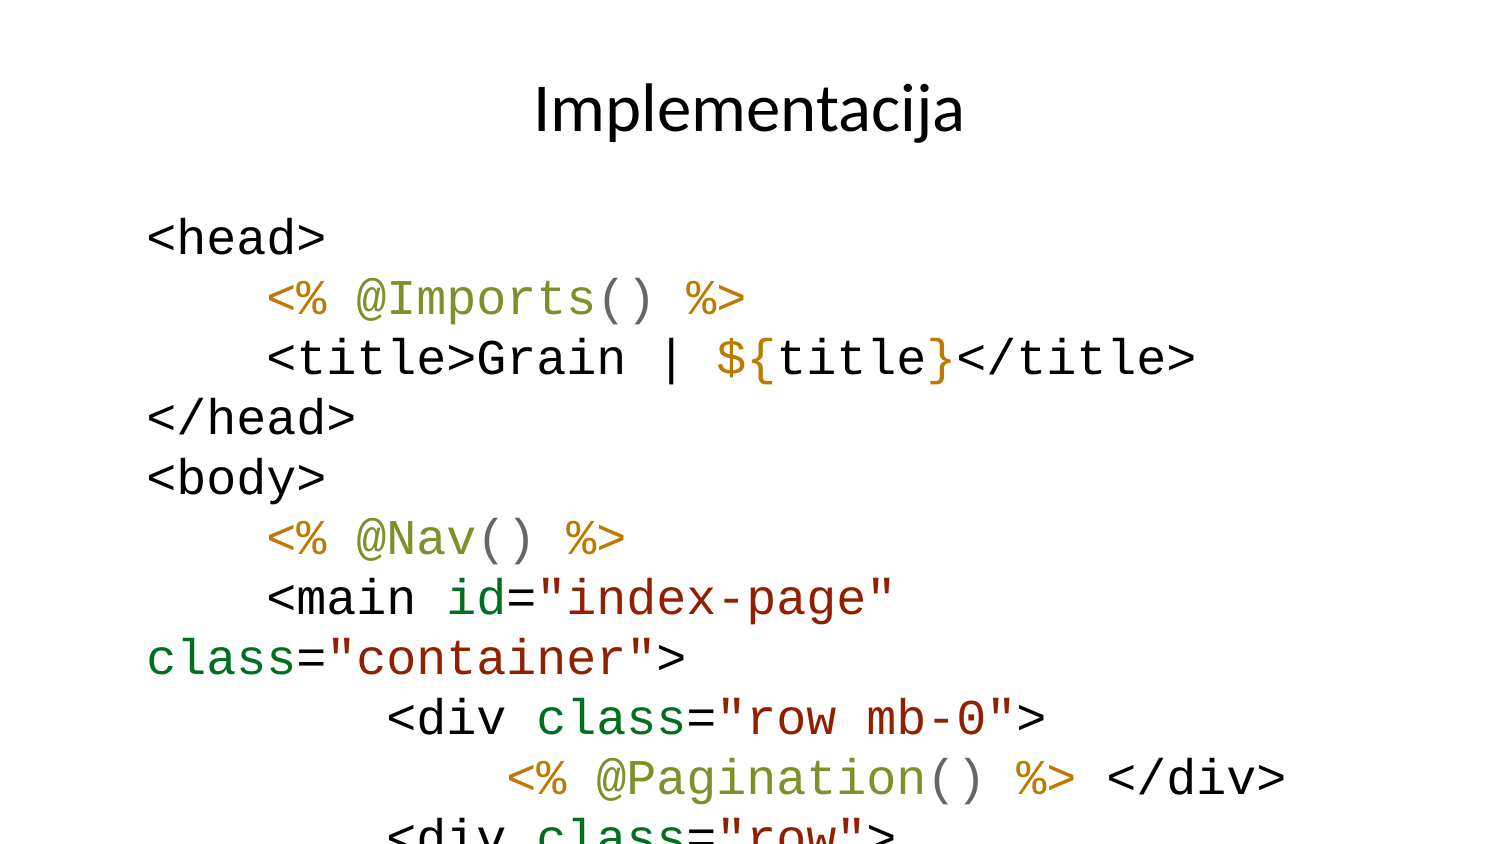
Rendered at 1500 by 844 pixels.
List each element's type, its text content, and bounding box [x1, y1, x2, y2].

list <head> <% @Imports() %> <title>Grain | ${title}</title> </head> <body> <% @Nav() %> <main id="index-page" class="container"> <div class="row mb-0"> <% @Pagination() %> </div> <div class="row"> <% foreach (movie in movies) @MovieCard(movie=movie); %> </div> </main> </body> </html> [75, 196, 1425, 754]
title Implementacija [75, 33, 1425, 175]
